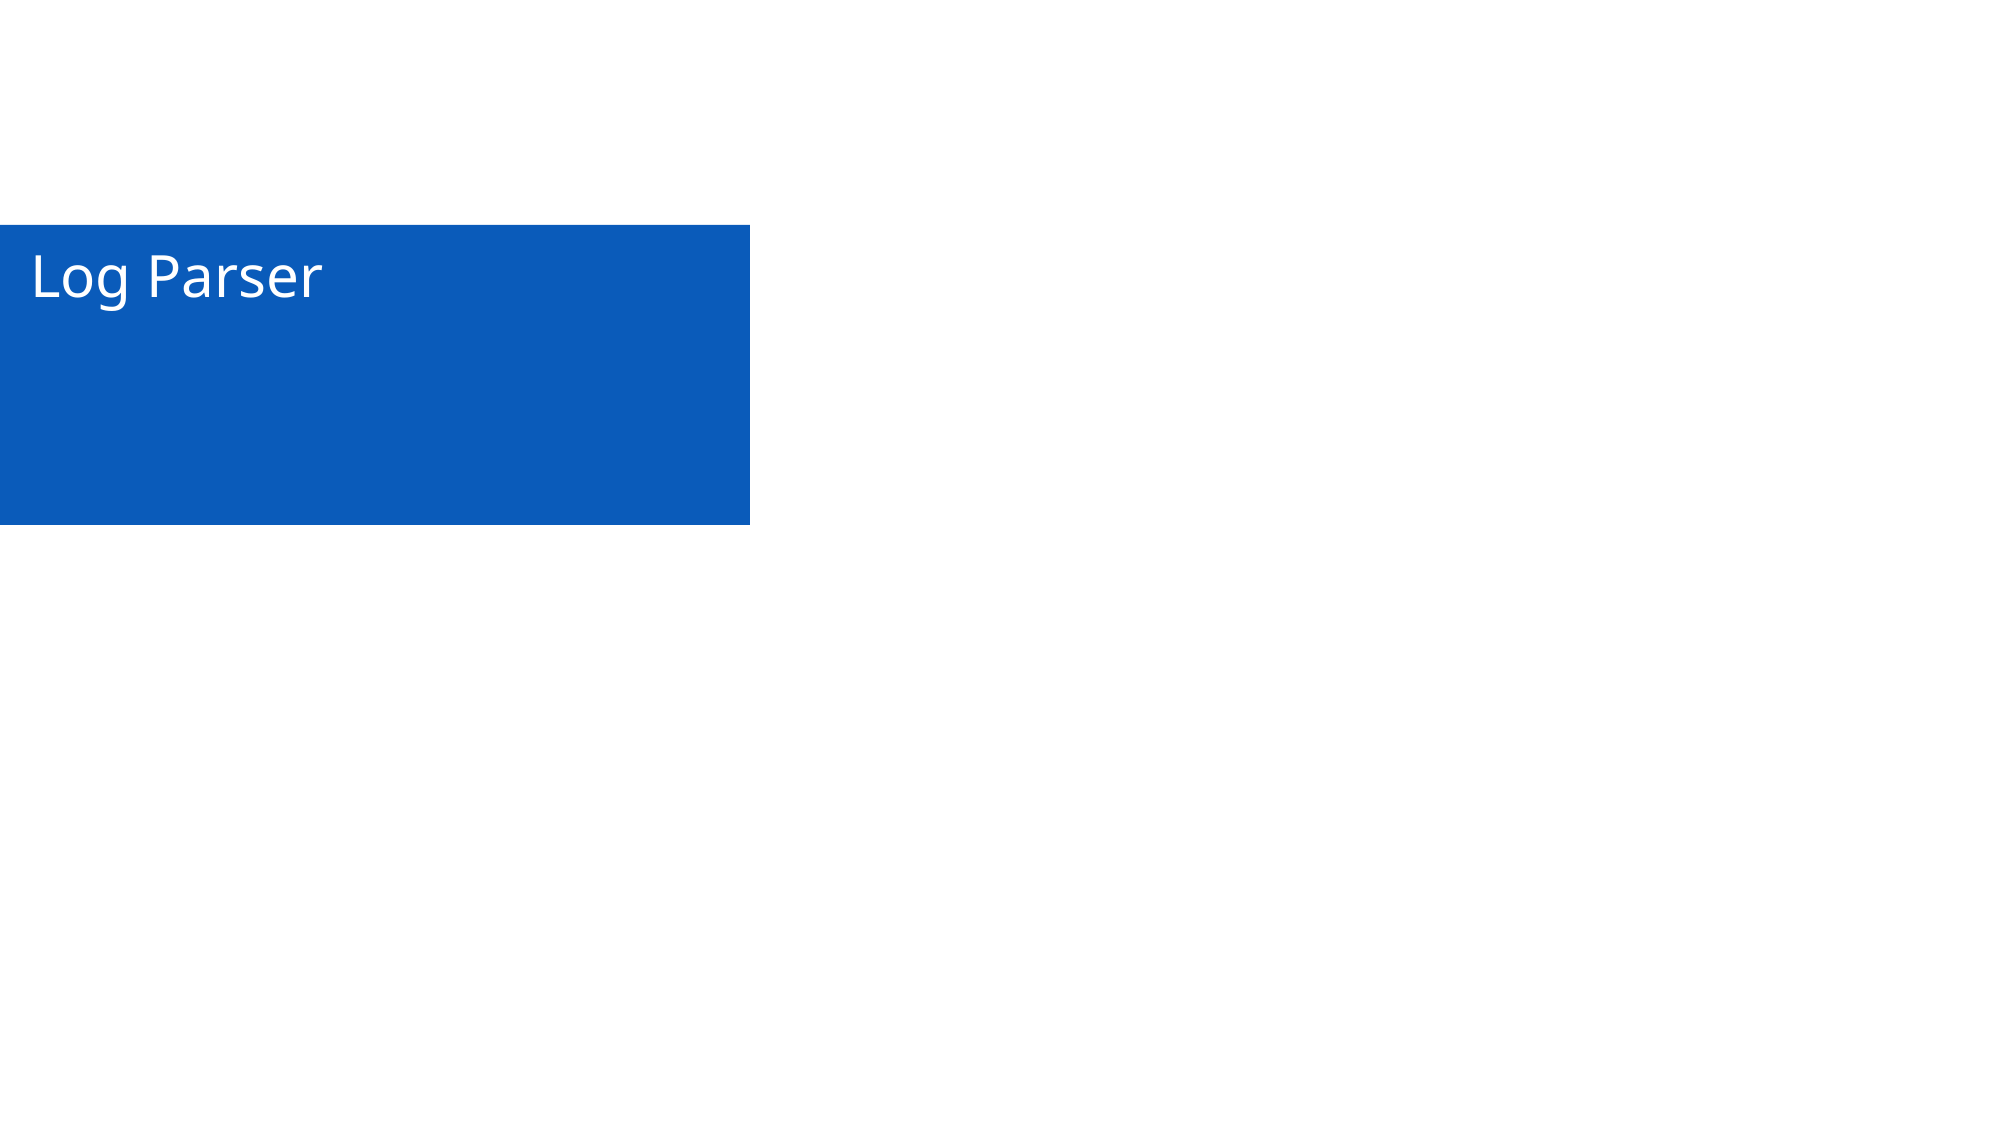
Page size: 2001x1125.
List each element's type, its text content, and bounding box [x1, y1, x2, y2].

title Log Parser [0, 224, 750, 525]
